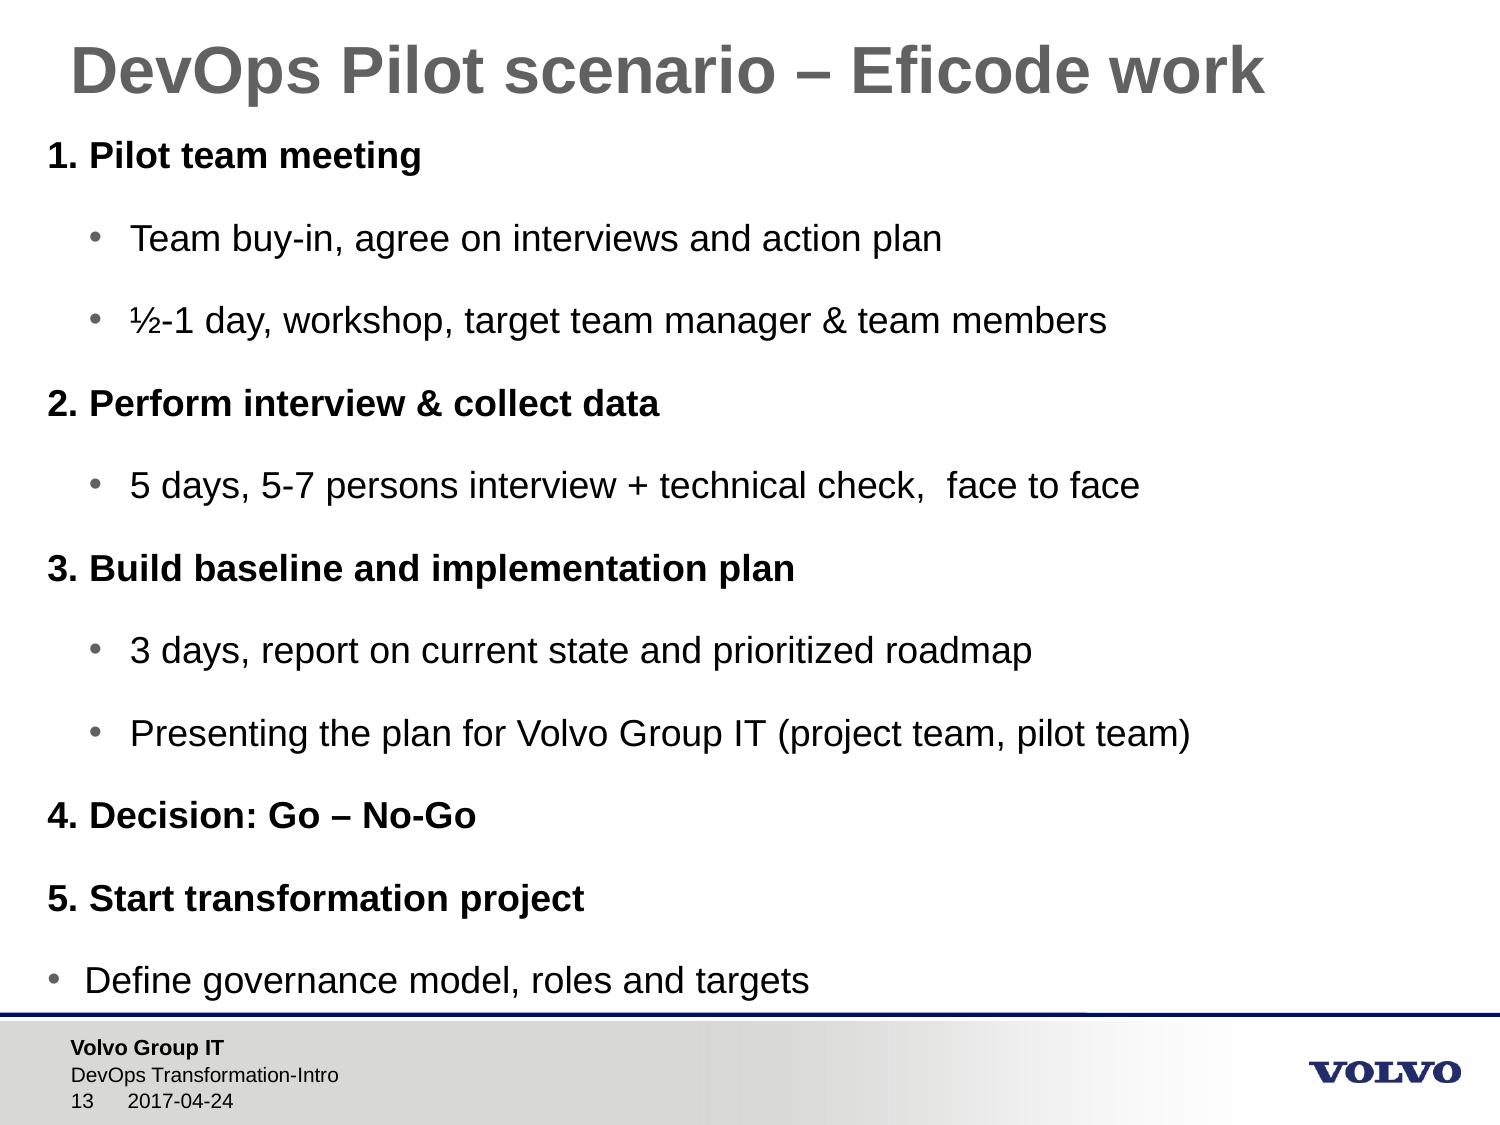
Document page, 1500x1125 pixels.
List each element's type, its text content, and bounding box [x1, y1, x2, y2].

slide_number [139, 1090, 508, 1120]
title DevOps Pilot scenario – Eficode work [55, 19, 1406, 208]
slide_number 13 [55, 1085, 139, 1121]
picture [0, 1021, 1308, 1125]
list 1. Pilot team meeting Team buy-in, agree on interviews and action plan ½-1 day, workshop, target team manager & team members 2. Perform interview & collect data 5 days, 5-7 persons interview + technical check, face to face 3. Build baseline and implementation plan 3 days, report on current state and prioritized roadmap Presenting the plan for Volvo Group IT (project team, pilot team) 4. Decision: Go – No-Go 5. Start transformation project Define governance model, roles and targets [32, 123, 1468, 1080]
footer DevOps Transformation-Intro [55, 1054, 1184, 1090]
